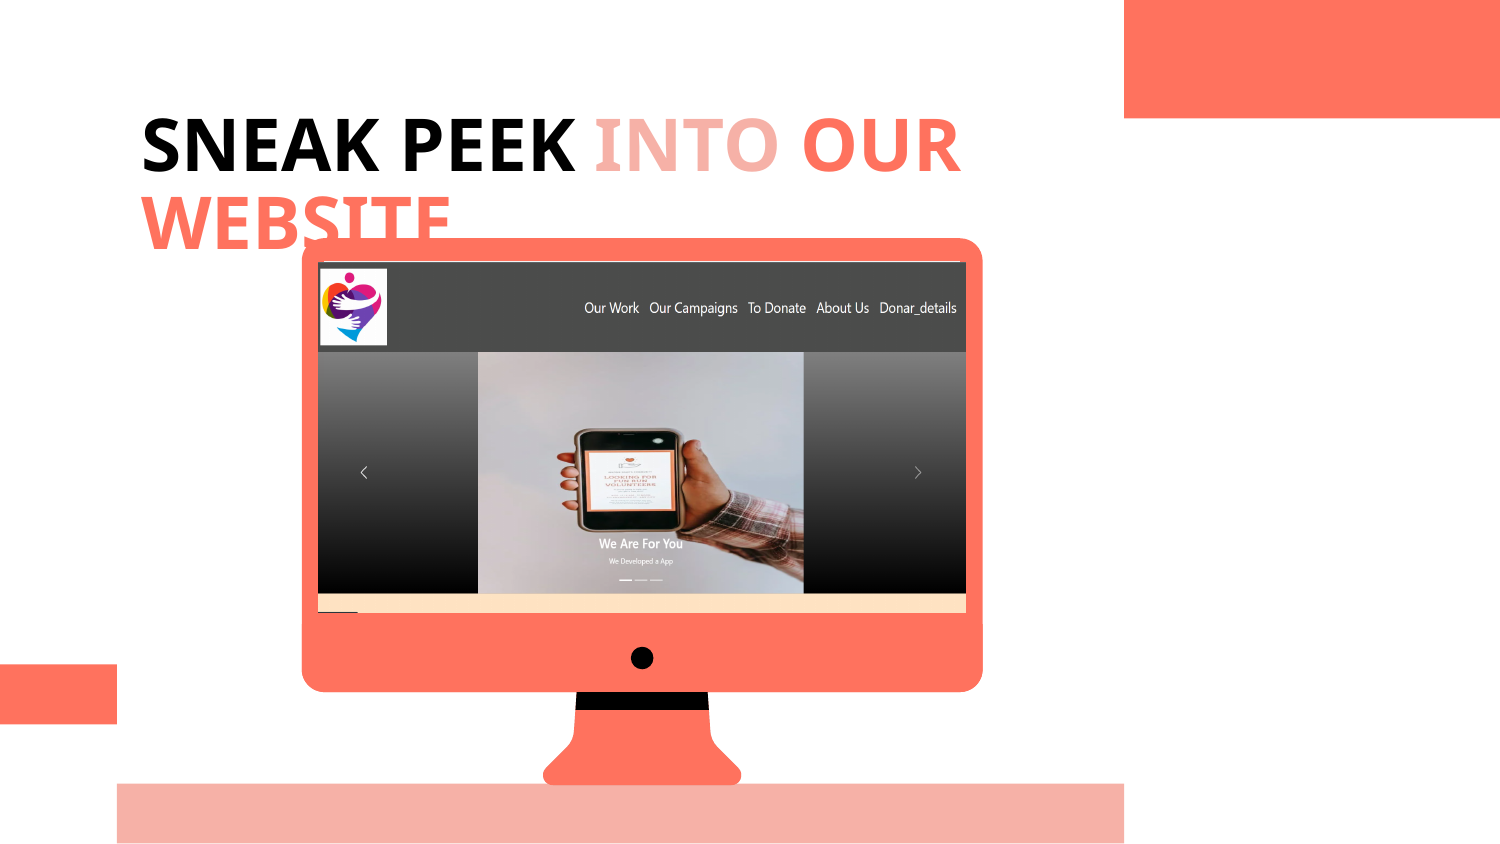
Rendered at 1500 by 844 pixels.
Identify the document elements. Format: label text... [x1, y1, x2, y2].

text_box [301, 238, 983, 786]
picture [318, 262, 966, 613]
title SNEAK PEEK INTO OUR WEBSITE [126, 93, 1136, 278]
